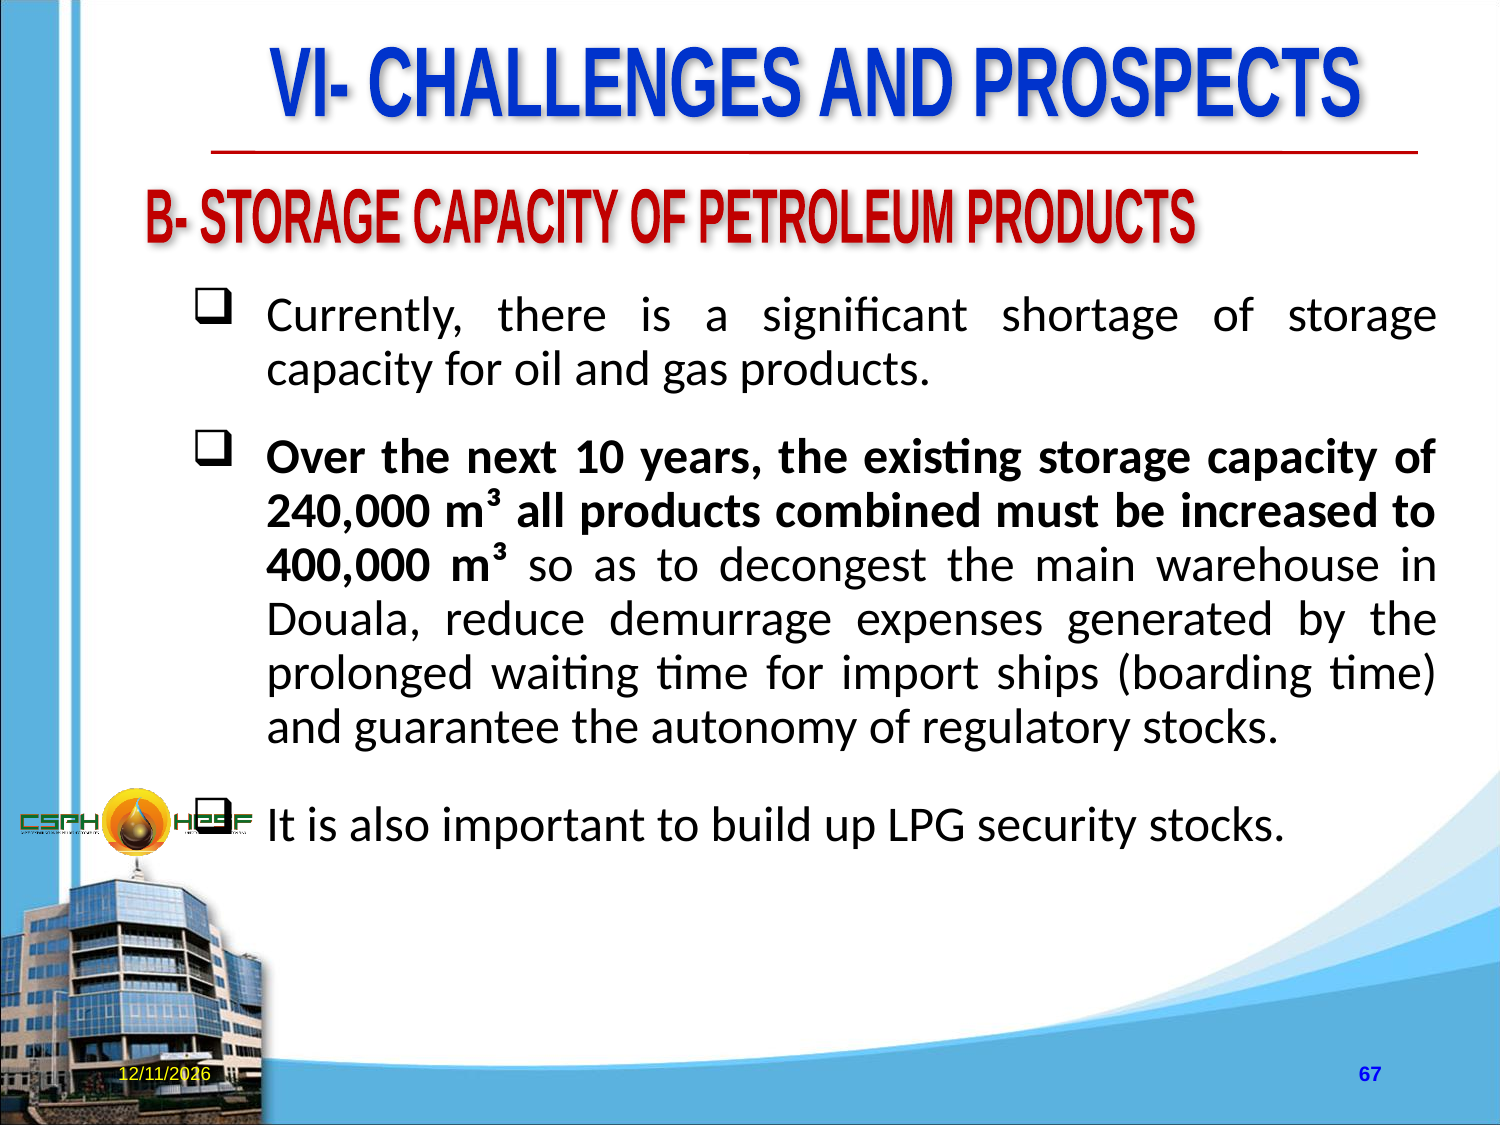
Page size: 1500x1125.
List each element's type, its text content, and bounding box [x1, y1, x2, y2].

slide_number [103, 1042, 441, 1103]
picture [0, 0, 1500, 1125]
slide_number 67 [1059, 1042, 1397, 1103]
text_box Currently, there is a significant shortage of storage capacity for oil and gas products. Over the next 10 years, the existing storage capacity of 240,000 m³ all products combined must be increased to 400,000 m³ so as to decongest the main warehouse in Douala, reduce demurrage expenses generated by the prolonged waiting time for import ships (boarding time) and guarantee the autonomy of regulatory stocks. It is also important to build up LPG security stocks. [176, 281, 1453, 861]
